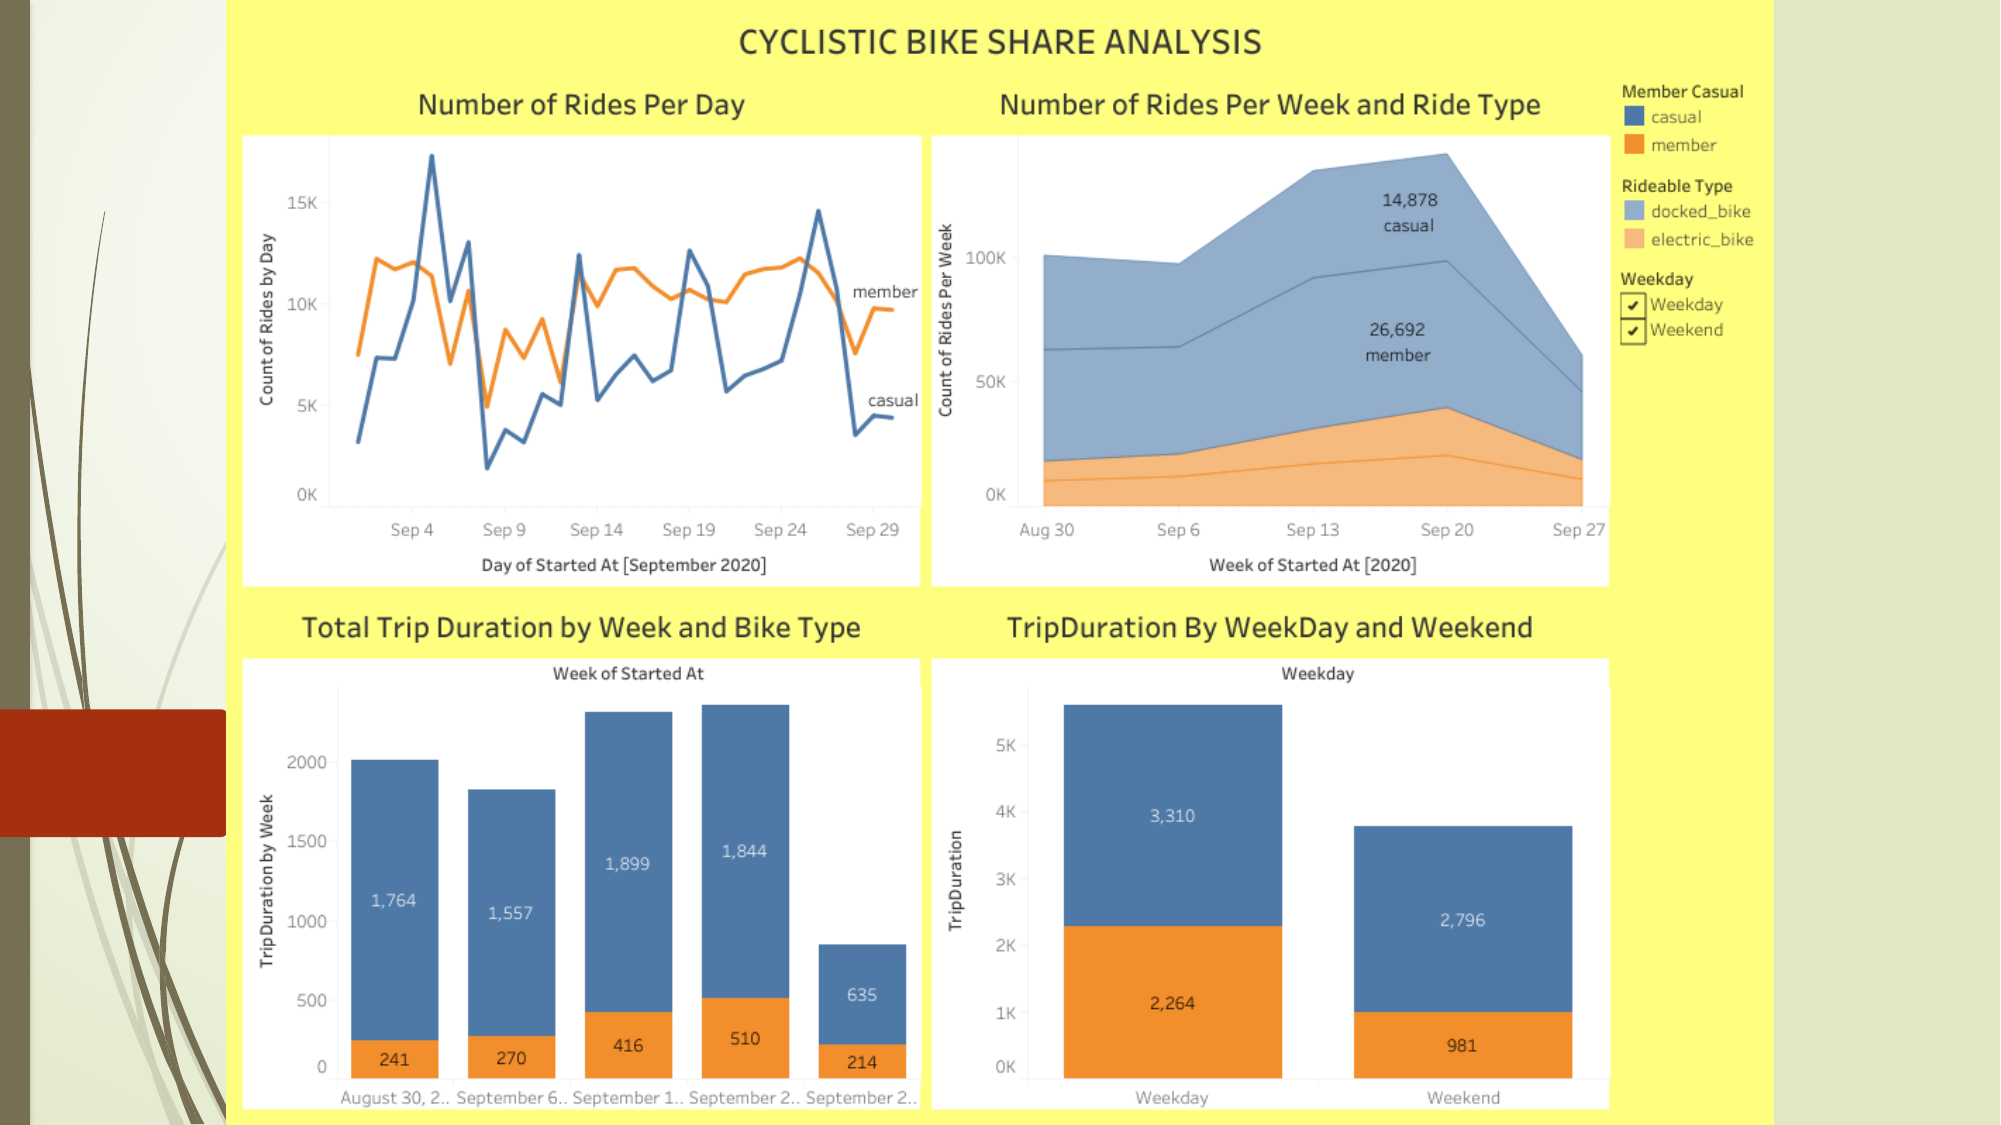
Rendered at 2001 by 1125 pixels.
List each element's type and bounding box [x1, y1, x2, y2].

picture [226, 0, 1774, 1125]
